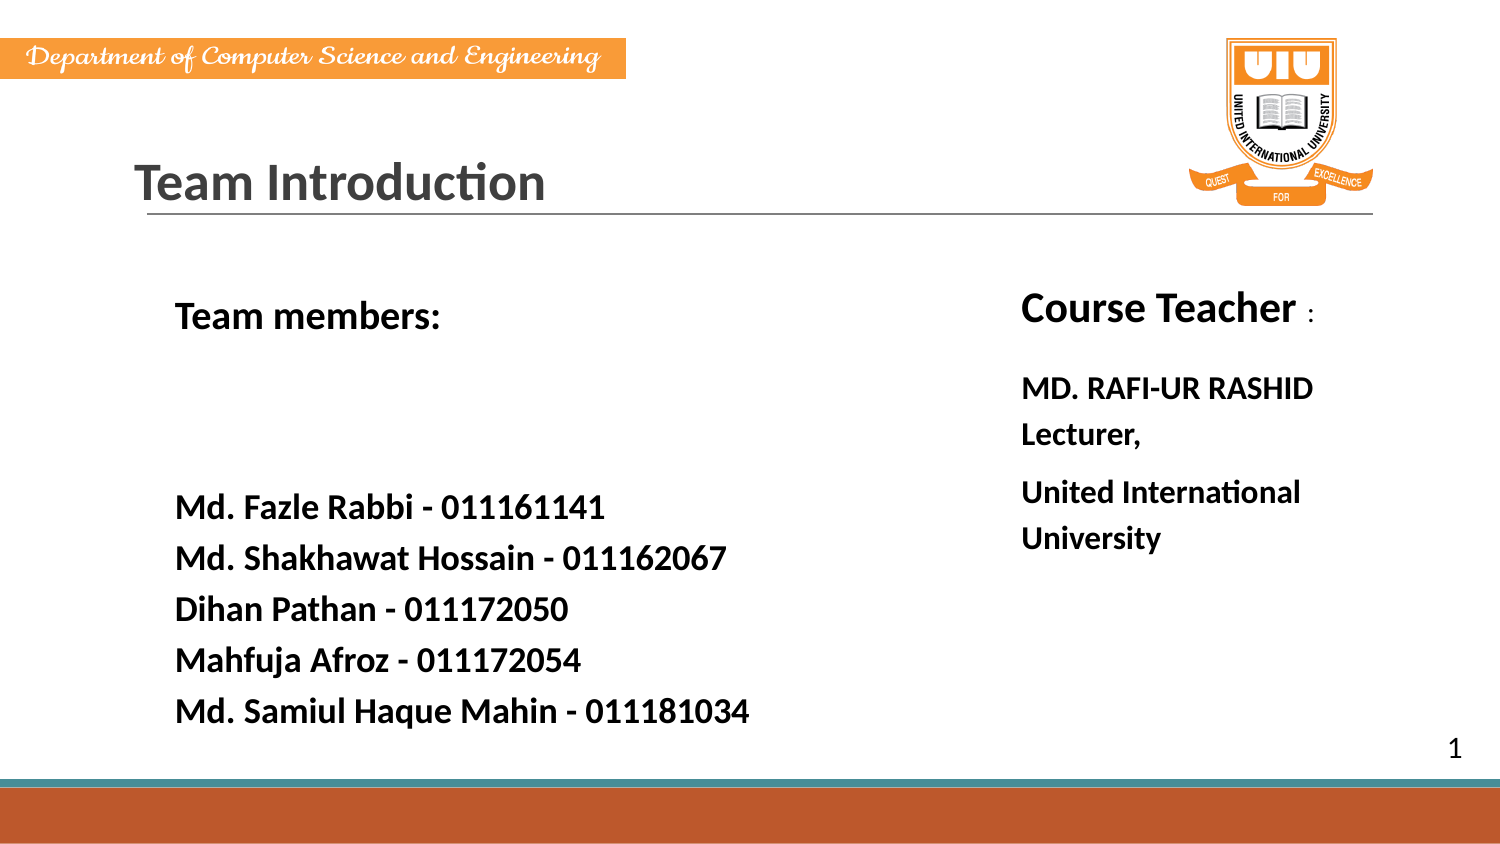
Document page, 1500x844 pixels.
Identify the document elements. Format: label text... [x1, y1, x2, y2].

text_box 1 [1435, 722, 1500, 771]
list Team members: Md. Fazle Rabbi - 011161141 Md. Shakhawat Hossain - 011162067 Dihan Pathan - 011172050 Mahfuja Afroz - 011172054 Md. Samiul Haque Mahin - 011181034 [123, 233, 1452, 740]
title Team Introduction [123, 138, 978, 218]
text_box Course Teacher : MD. RAFI-UR RASHID Lecturer, United International University [1010, 330, 1436, 578]
picture [0, 38, 626, 79]
picture [1188, 38, 1373, 206]
